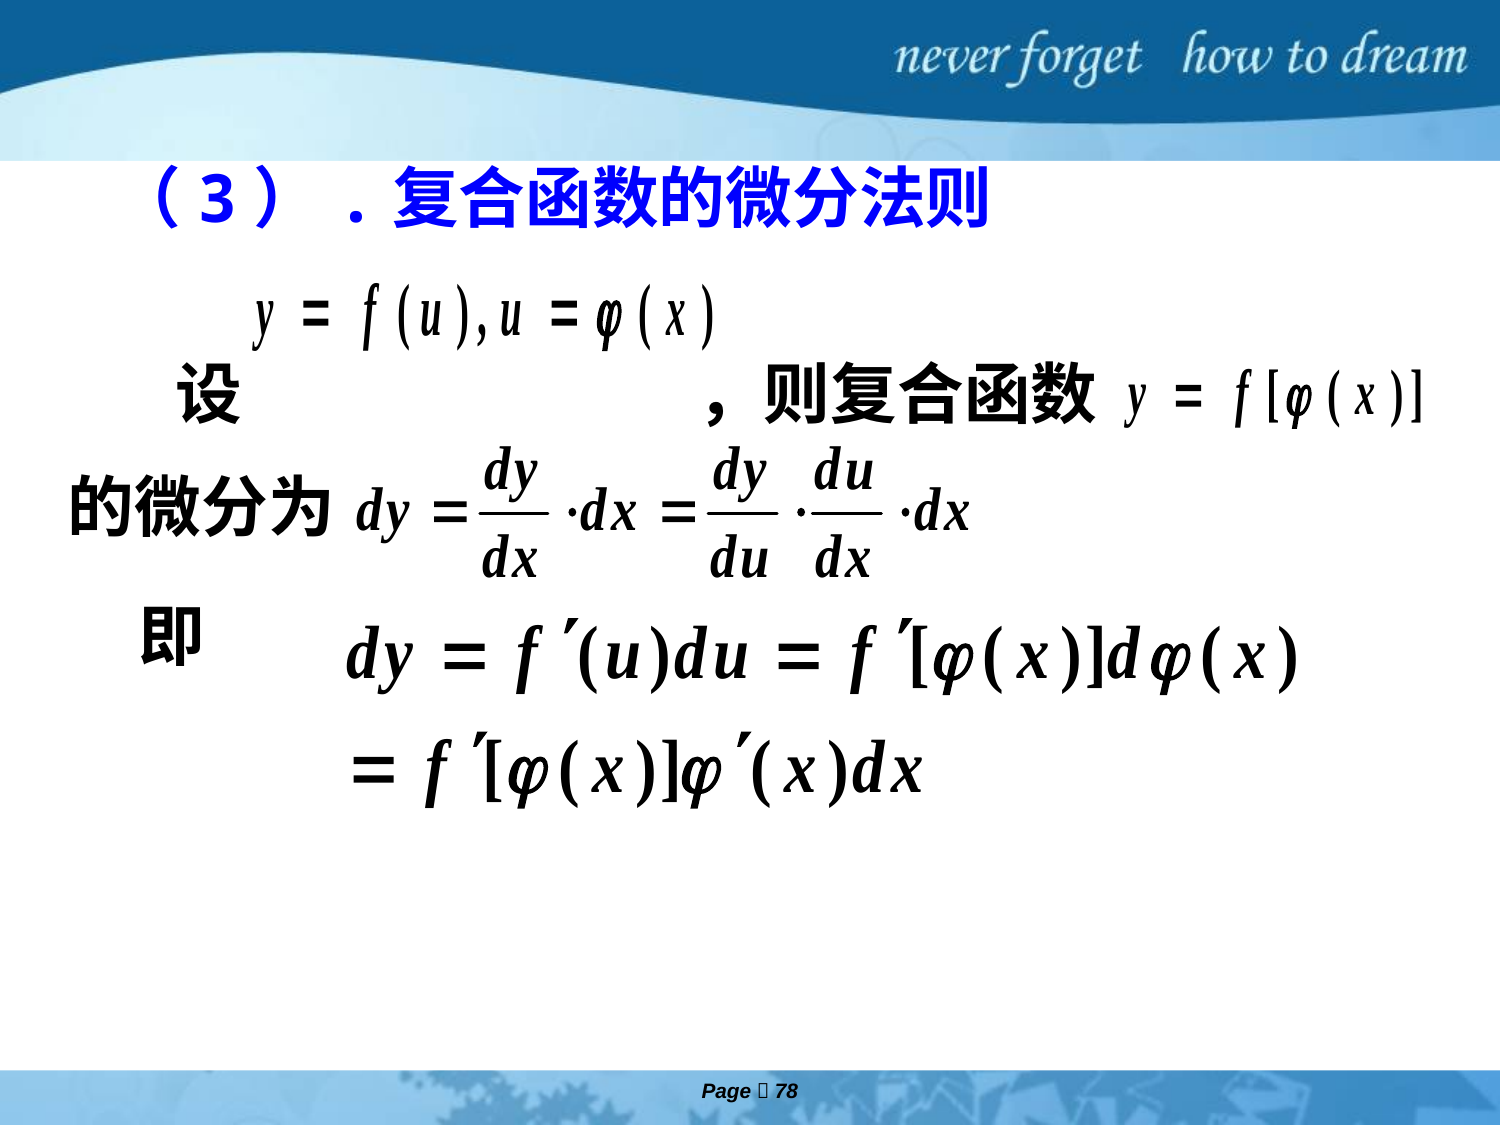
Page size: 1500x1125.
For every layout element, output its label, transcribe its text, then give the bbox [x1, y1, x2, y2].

text_box （3）.复合函数的微分法则 [100, 148, 1238, 244]
text_box 即 [123, 597, 313, 681]
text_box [52, 266, 1500, 588]
picture [0, 0, 1500, 160]
picture [0, 1071, 1500, 1125]
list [336, 609, 1313, 820]
